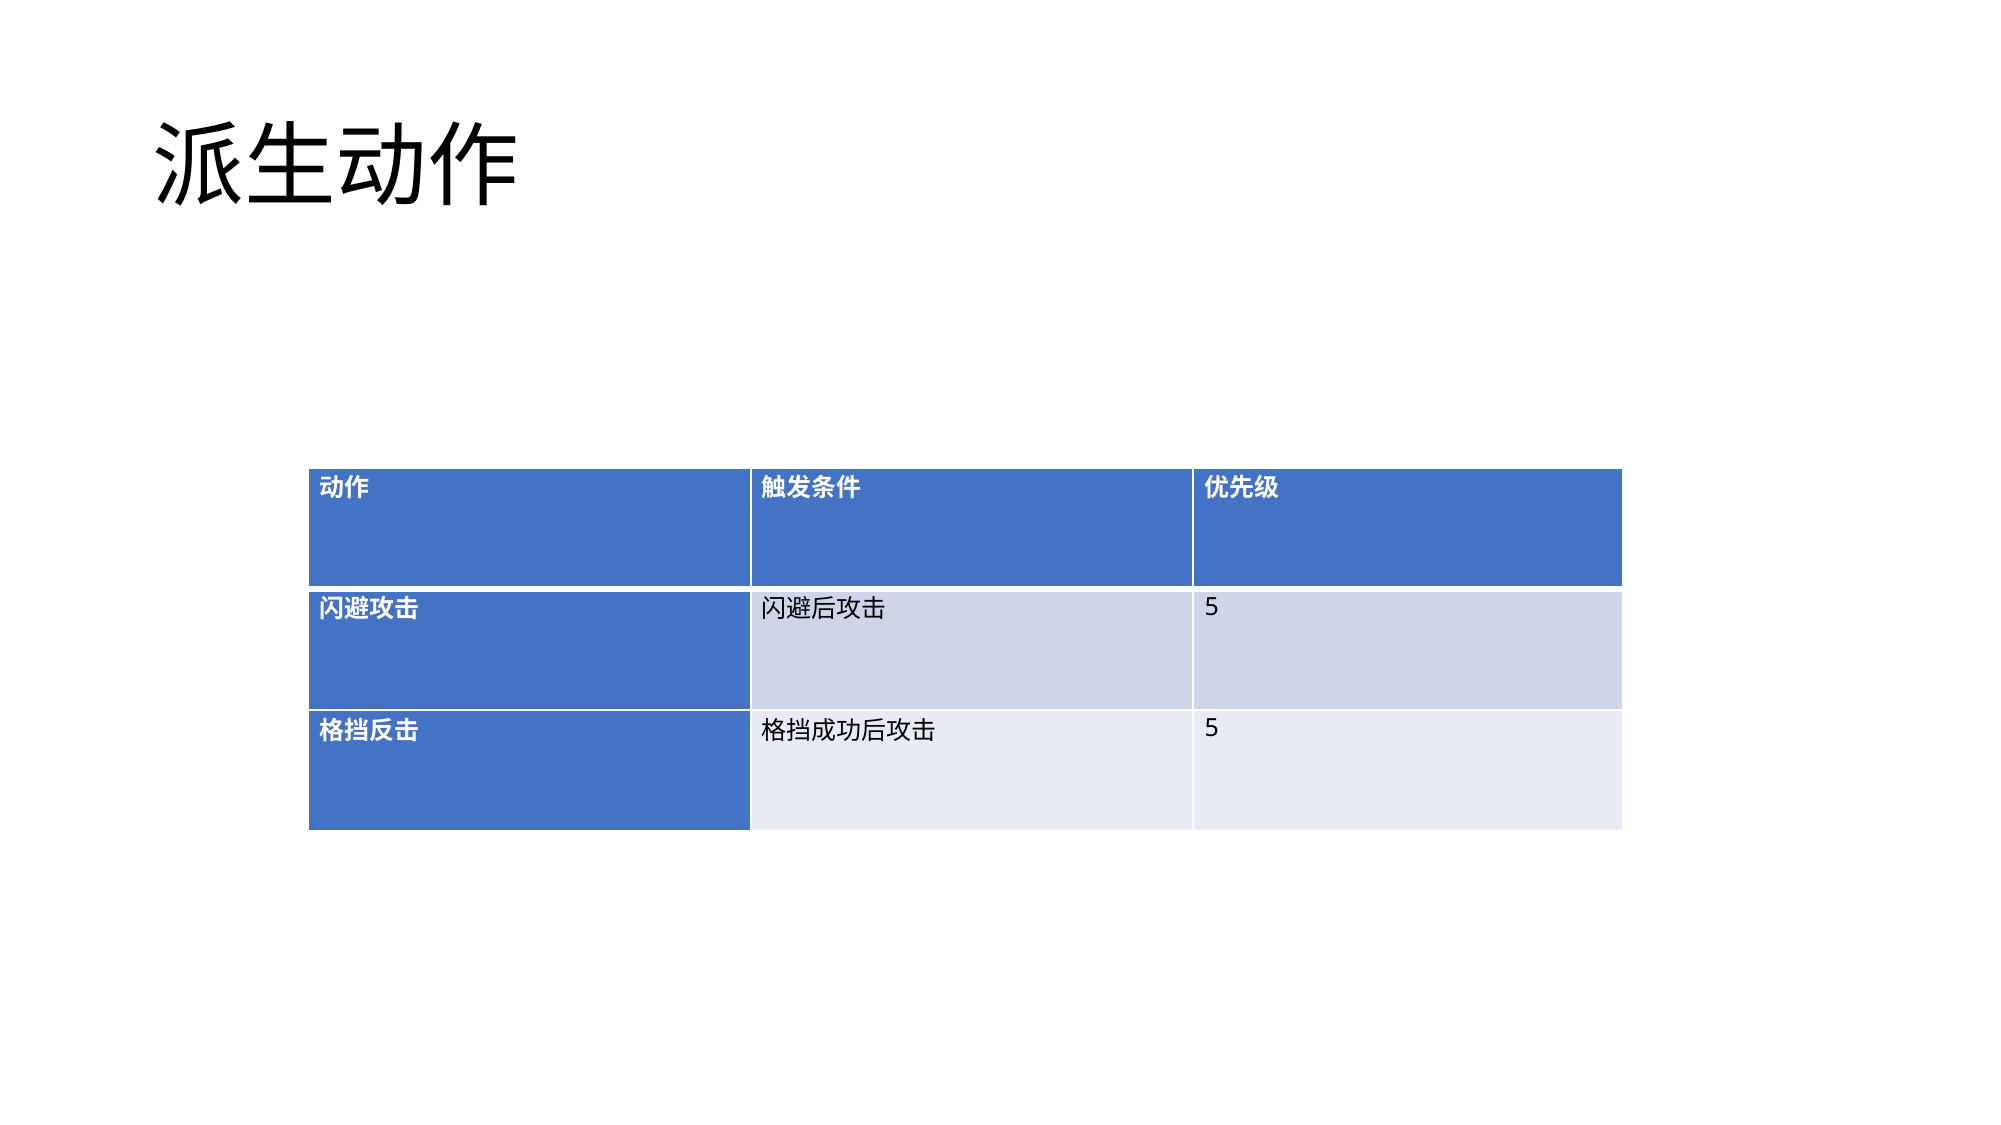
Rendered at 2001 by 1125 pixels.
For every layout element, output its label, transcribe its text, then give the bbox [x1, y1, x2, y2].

table_header 触发条件 [752, 469, 1192, 586]
table_header 优先级 [1194, 469, 1622, 586]
table_cell 5 [1194, 711, 1622, 830]
table_cell 闪避攻击 [309, 592, 750, 709]
table_header 动作 [309, 469, 750, 586]
table_cell 5 [1194, 592, 1622, 709]
table_cell 格挡反击 [309, 711, 750, 830]
title 派生动作 [137, 59, 1863, 278]
table_cell 格挡成功后攻击 [752, 711, 1192, 830]
table_cell 闪避后攻击 [752, 592, 1192, 709]
